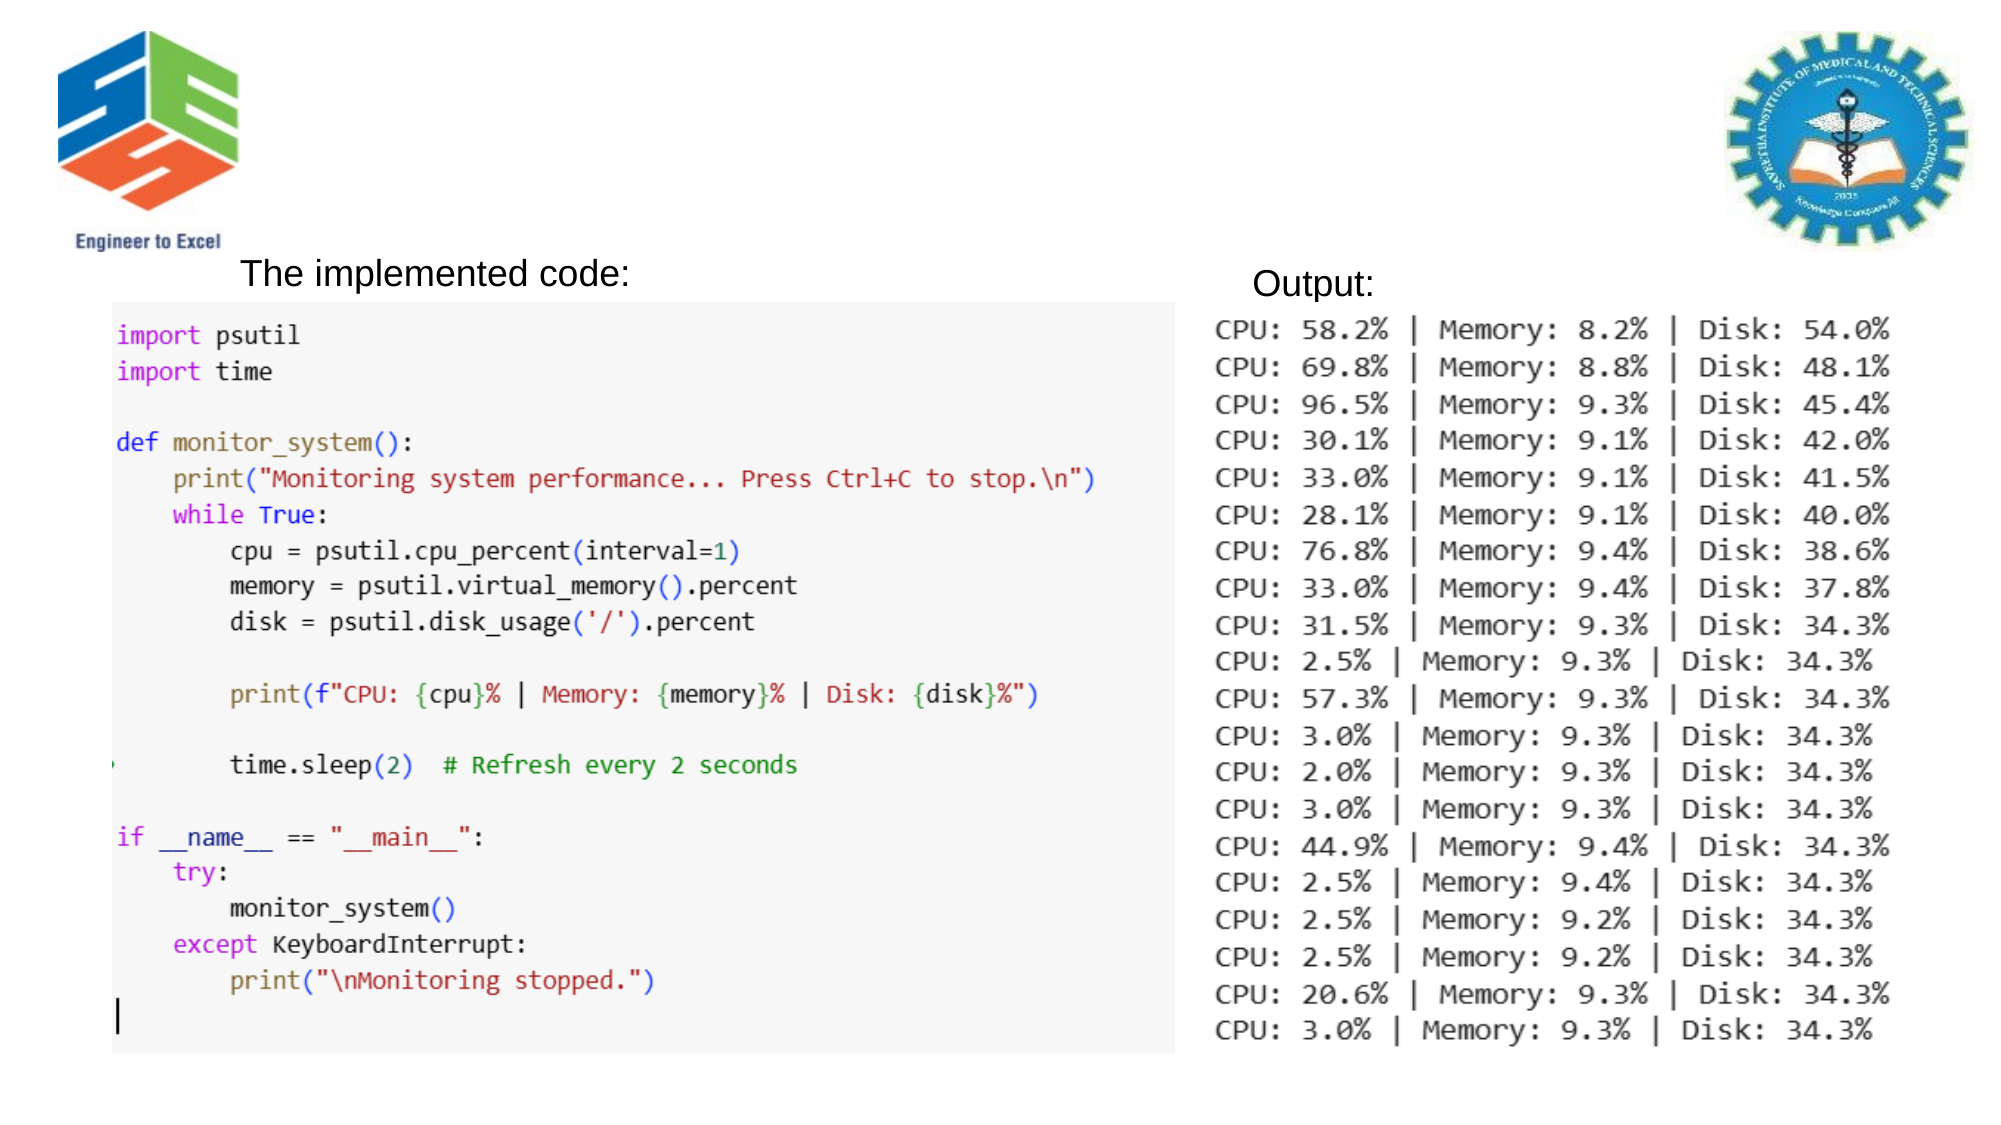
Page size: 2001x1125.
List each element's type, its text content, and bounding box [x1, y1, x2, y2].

picture [1724, 31, 1975, 252]
picture [112, 302, 1176, 1063]
picture [1201, 302, 1926, 1051]
text_box Output: [1237, 251, 1750, 300]
picture [58, 31, 240, 252]
text_box The implemented code: [224, 241, 763, 300]
